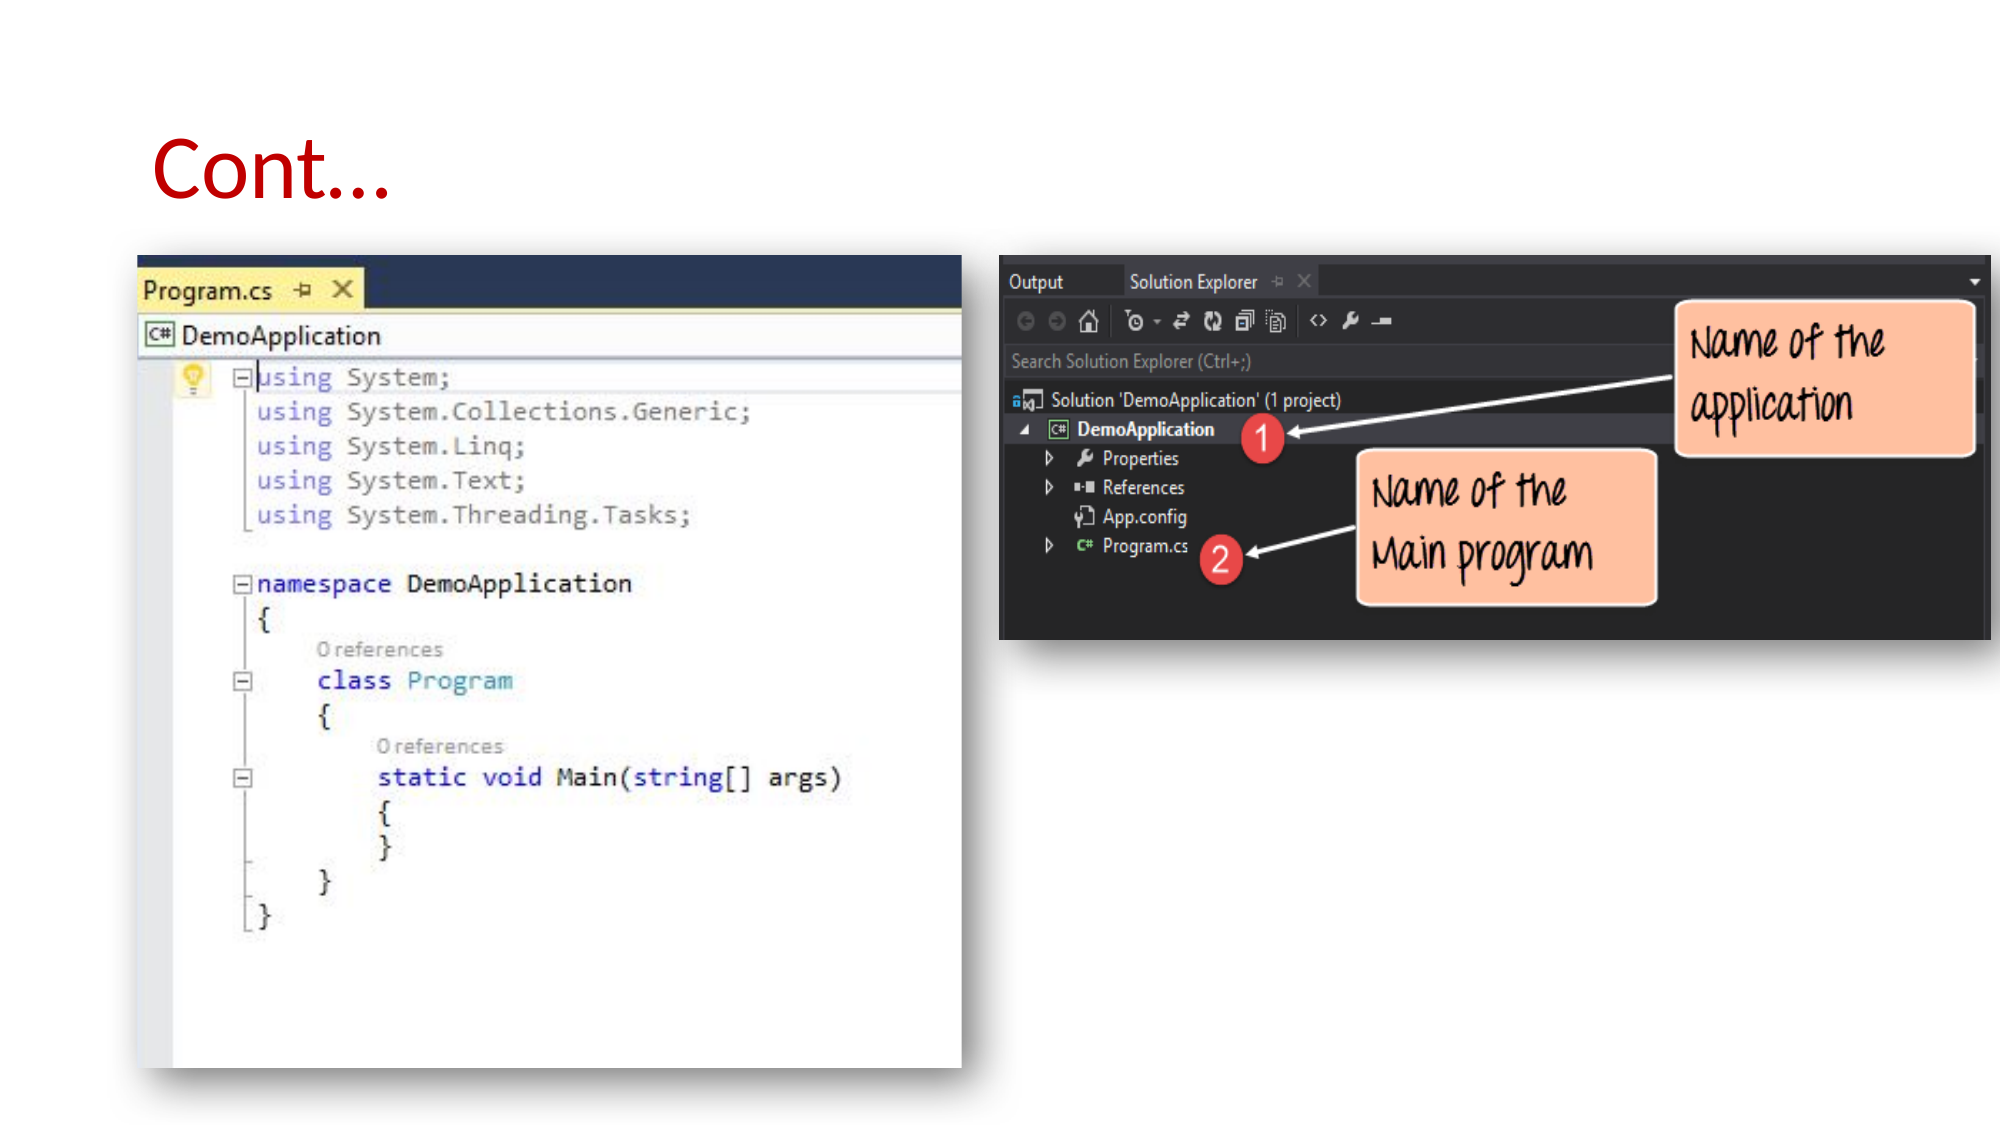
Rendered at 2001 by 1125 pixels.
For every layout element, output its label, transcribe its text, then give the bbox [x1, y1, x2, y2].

picture [999, 255, 1991, 640]
picture [137, 255, 962, 1068]
title Cont… [137, 59, 1863, 255]
